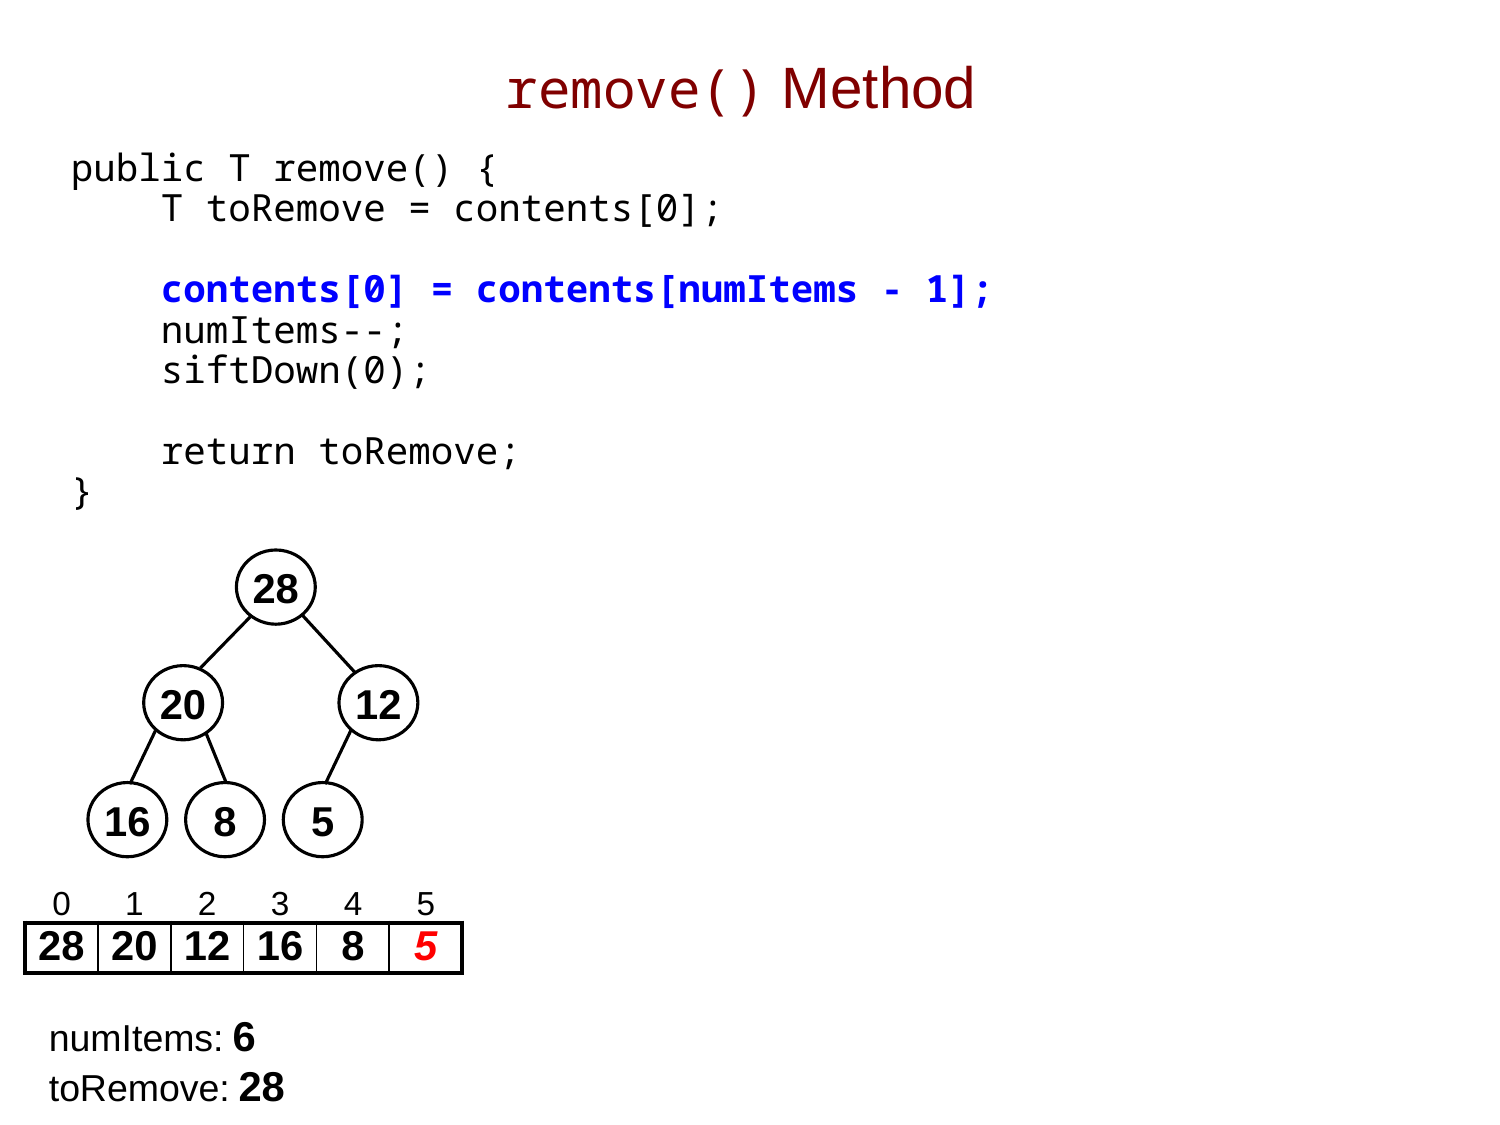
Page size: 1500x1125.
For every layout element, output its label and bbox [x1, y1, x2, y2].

text_box [87, 549, 418, 857]
table_cell [99, 925, 170, 971]
text_box [34, 1002, 300, 1117]
title [96, 15, 1386, 141]
table_cell [390, 925, 460, 971]
table_cell [27, 925, 97, 971]
table_header [25, 875, 462, 921]
table_cell [244, 925, 316, 971]
table_cell [317, 925, 388, 971]
table_cell [172, 925, 243, 971]
list [55, 141, 1500, 1063]
